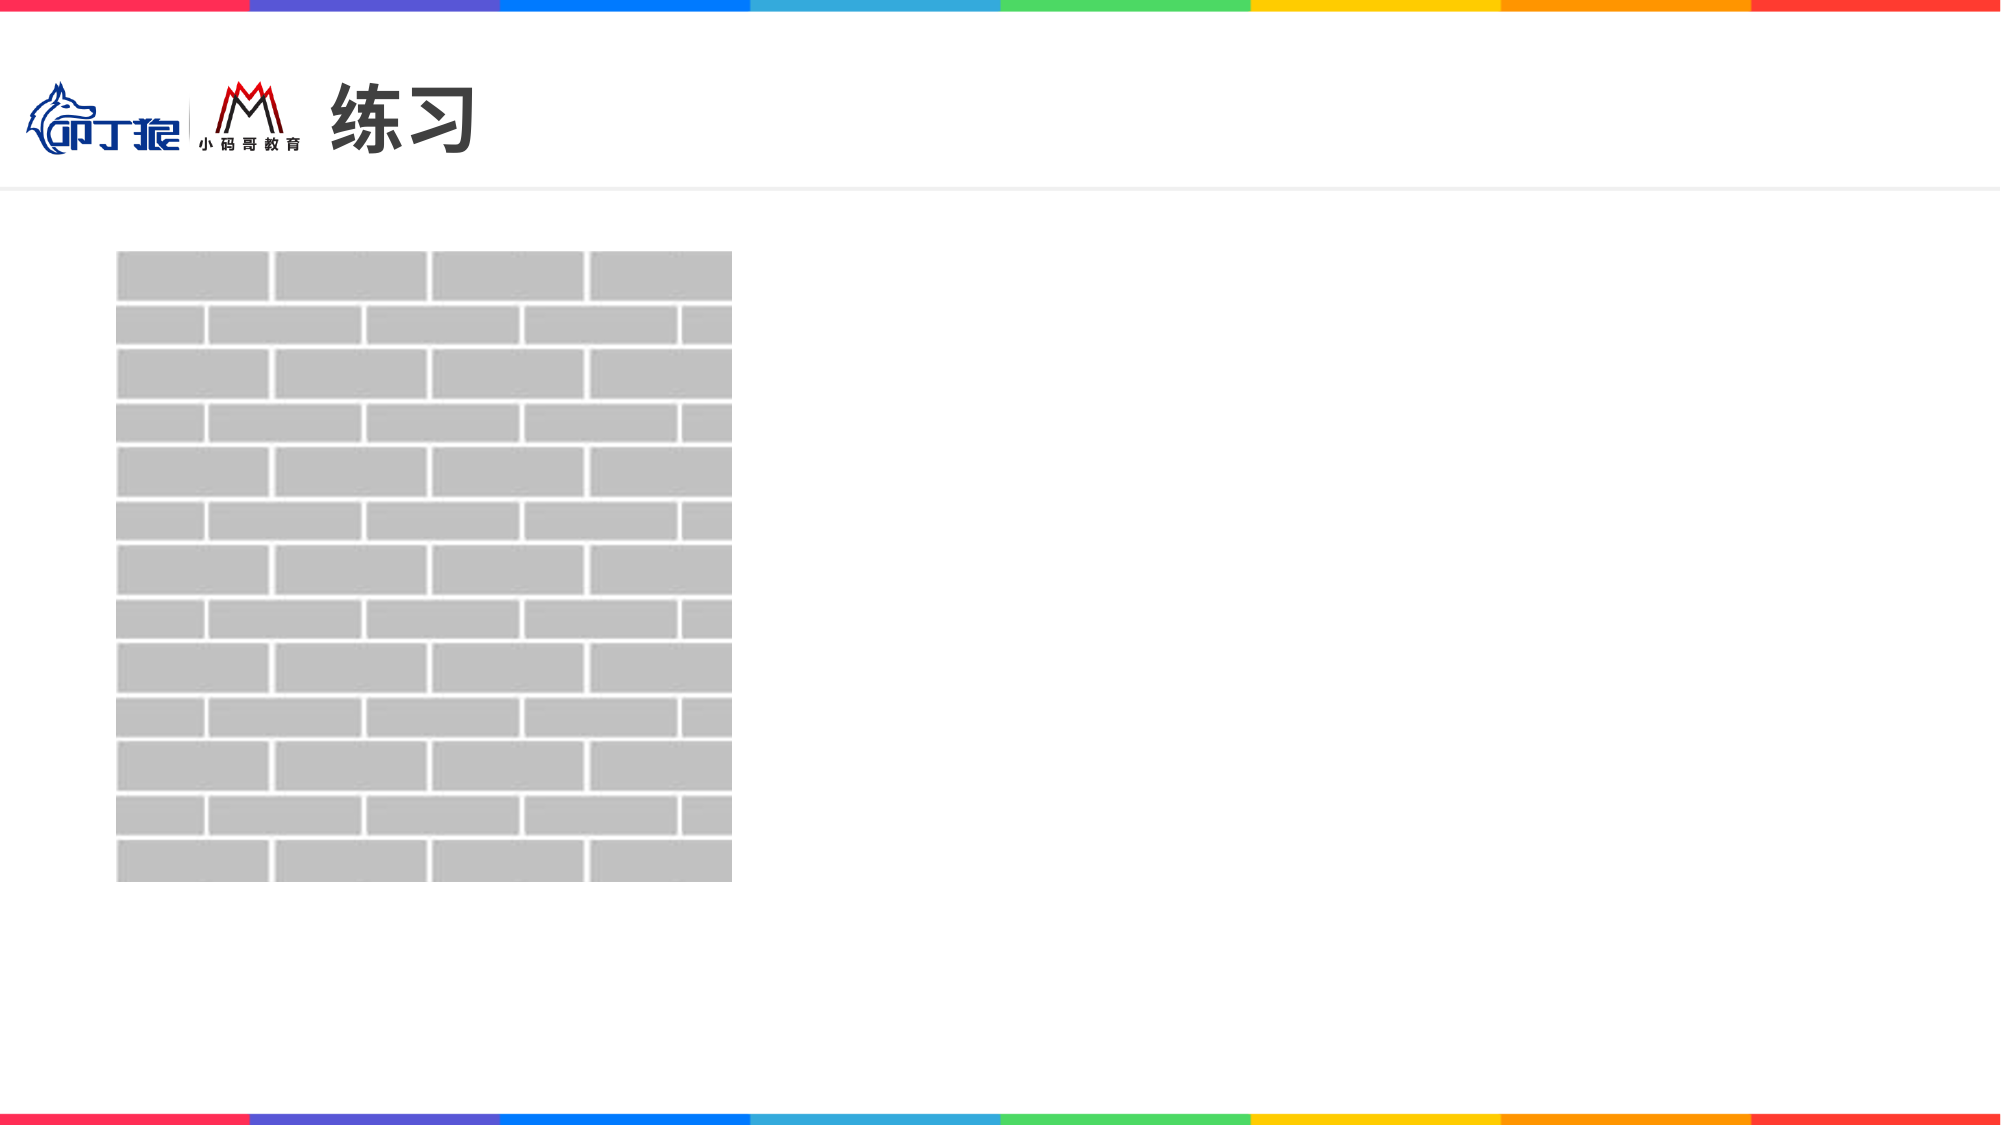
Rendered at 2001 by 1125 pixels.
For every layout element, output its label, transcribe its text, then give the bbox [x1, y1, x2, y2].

title 练习 [314, 64, 1968, 182]
picture [0, 0, 2001, 1125]
